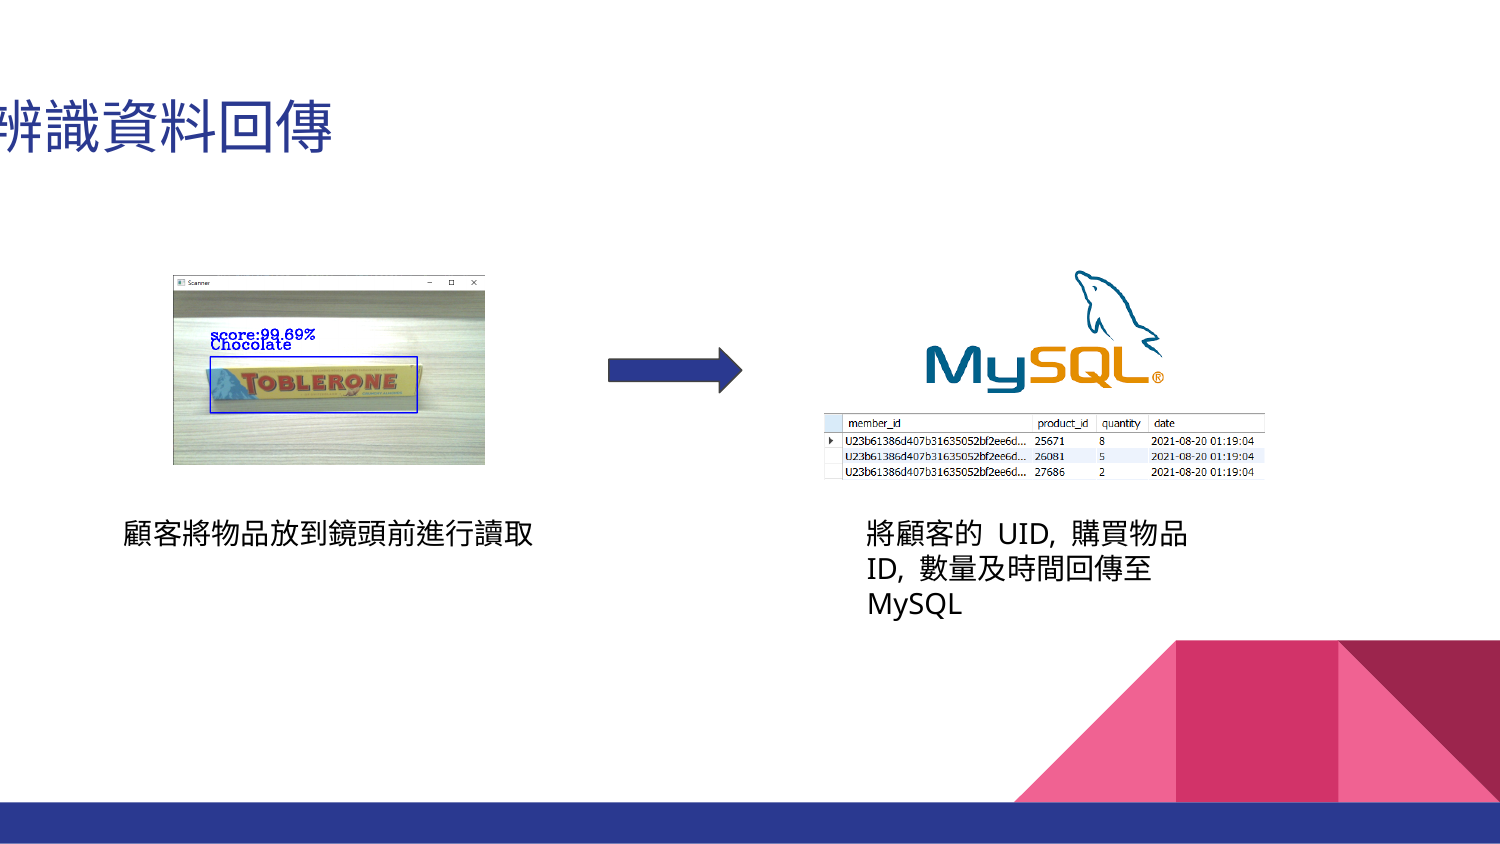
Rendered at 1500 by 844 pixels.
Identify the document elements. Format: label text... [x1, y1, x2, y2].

picture [925, 270, 1164, 393]
text_box 將顧客的 UID, 購買物品 ID, 數量及時間回傳至 MySQL [851, 500, 1238, 670]
picture [172, 275, 485, 465]
text_box [608, 347, 742, 393]
title 辨識資料回傳 [0, 75, 1369, 175]
picture [824, 413, 1265, 480]
text_box 顧客將物品放到鏡頭前進行讀取 [109, 500, 549, 566]
